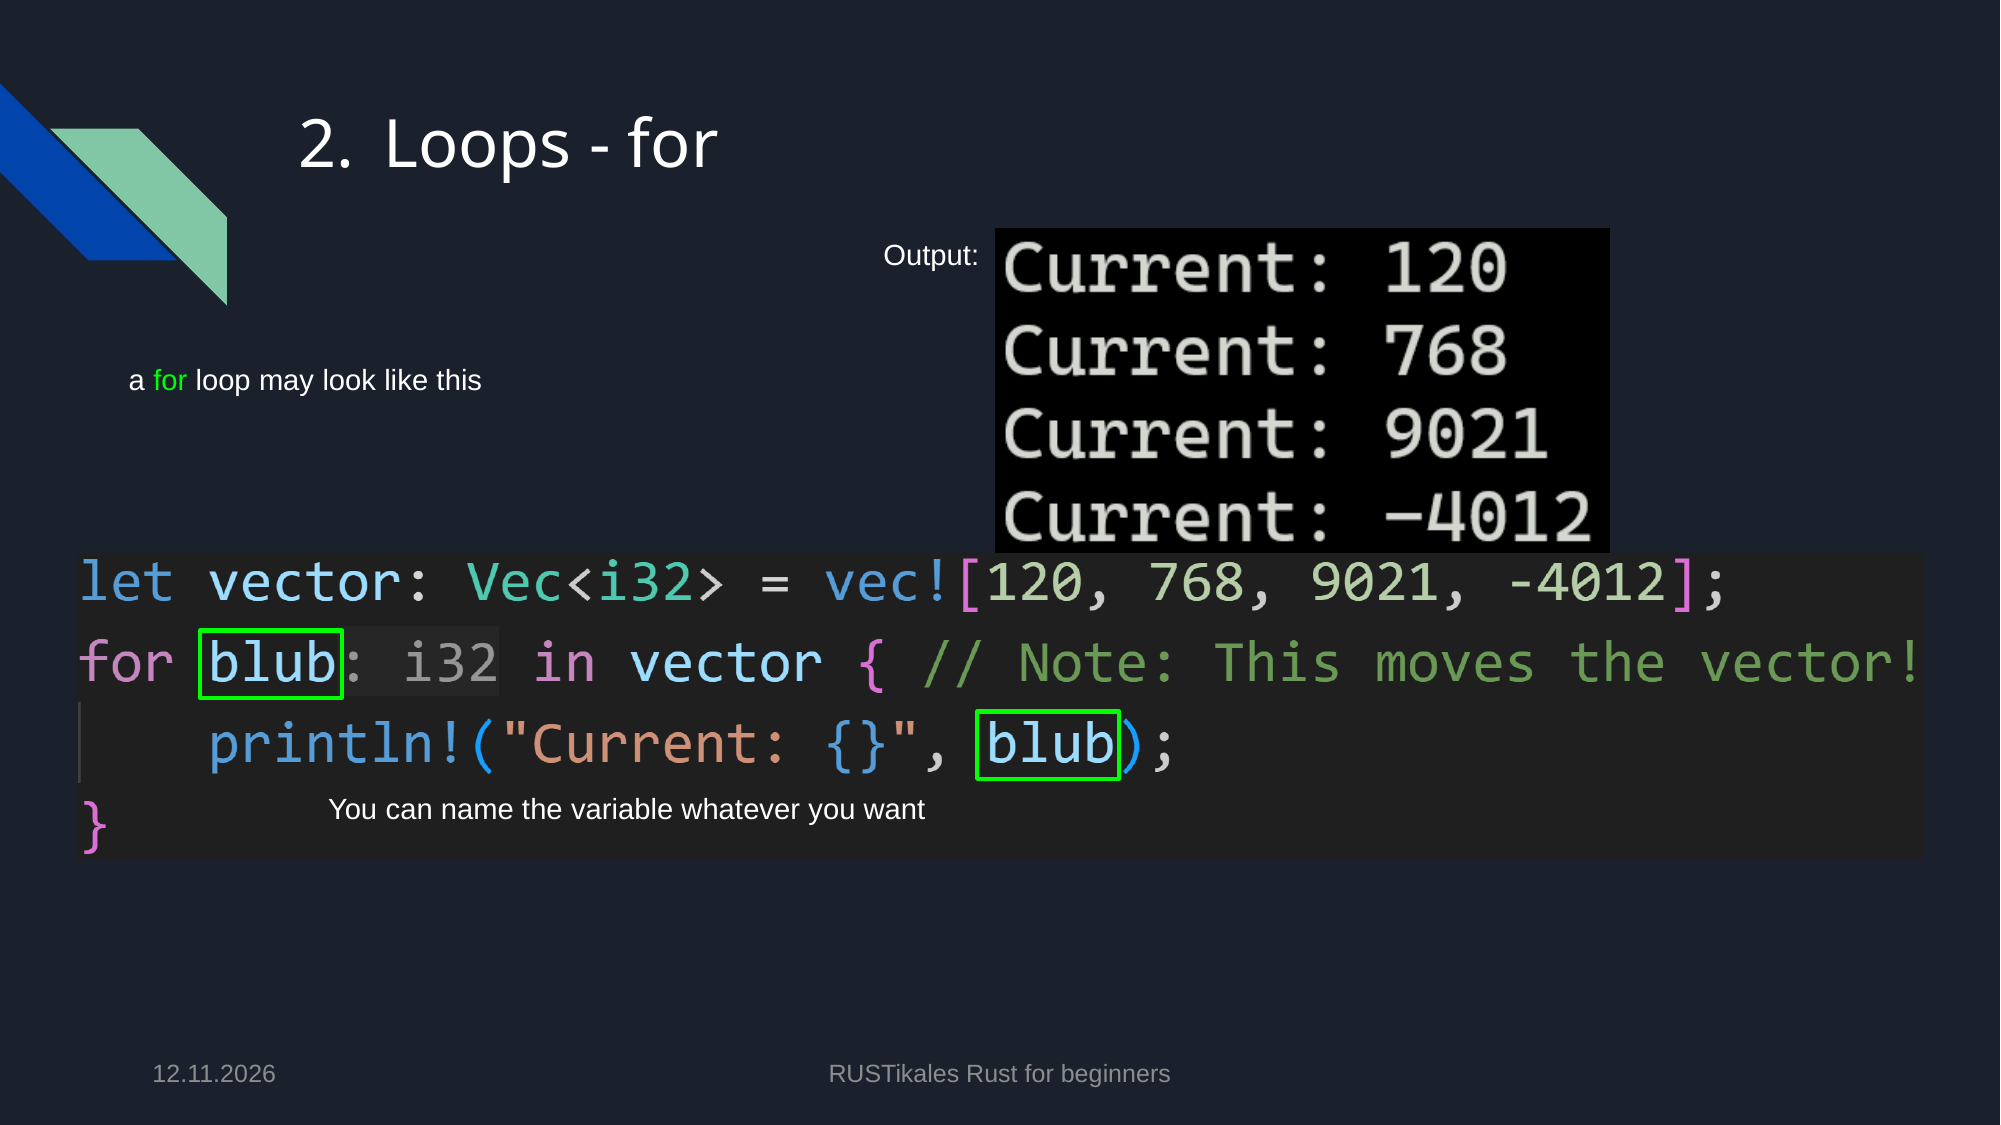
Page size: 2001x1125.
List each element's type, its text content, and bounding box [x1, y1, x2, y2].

title Loops - for [283, 86, 1824, 287]
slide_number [137, 1042, 588, 1103]
text_box Output: [868, 228, 993, 279]
footer RUSTikales Rust for beginners [662, 1042, 1338, 1103]
picture [77, 228, 1923, 859]
text_box a for loop may look like this [113, 353, 498, 404]
